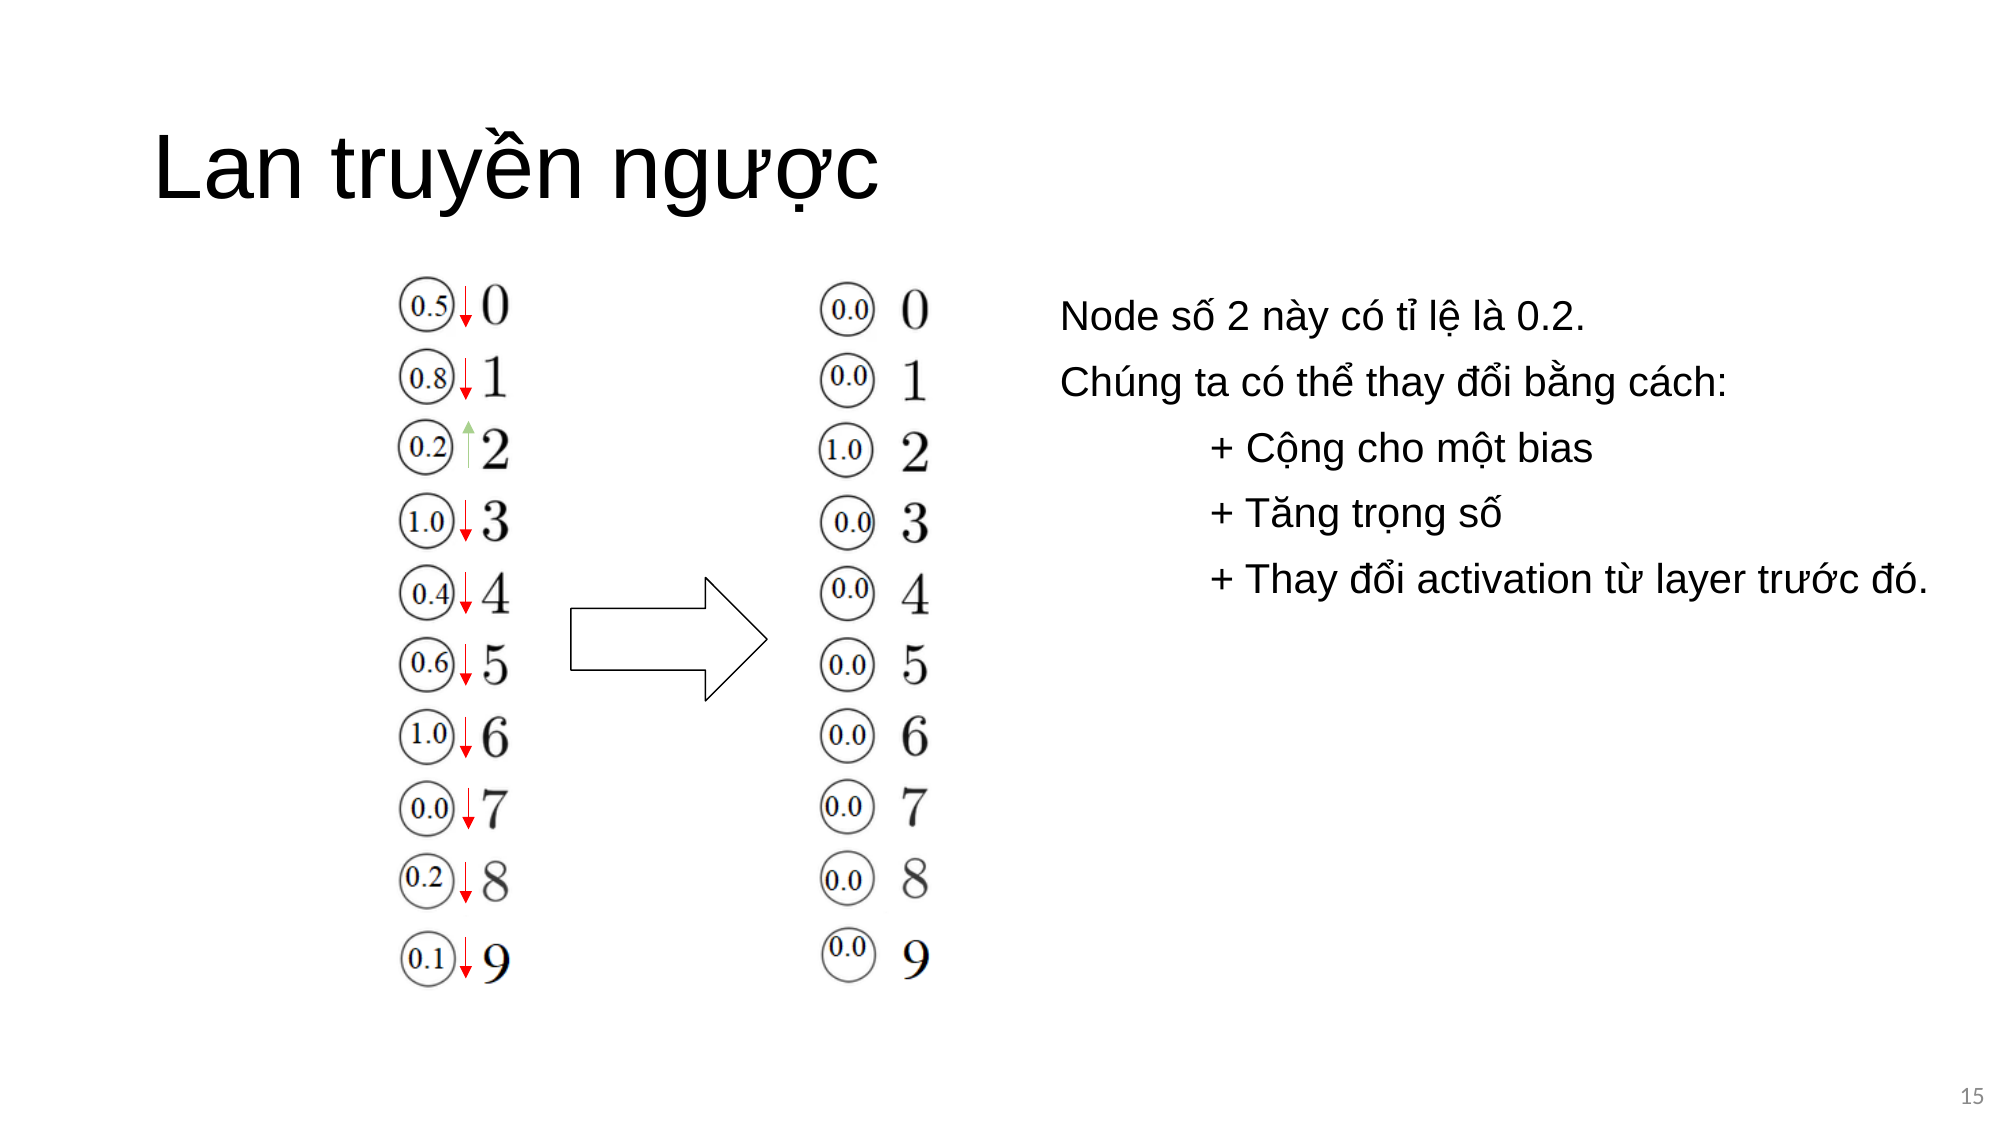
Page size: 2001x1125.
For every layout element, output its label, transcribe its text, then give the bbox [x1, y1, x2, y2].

text_box [570, 577, 768, 701]
picture [352, 263, 549, 1011]
picture [786, 263, 995, 1017]
list Node số 2 này có tỉ lệ là 0.2. Chúng ta có thể thay đổi bằng cách: + Cộng cho một bias + Tăng trọng số + Thay đổi activation từ layer trước đó. [1044, 286, 1961, 717]
slide_number 15 [1550, 1065, 2000, 1125]
title Lan truyền ngược [137, 59, 1863, 278]
